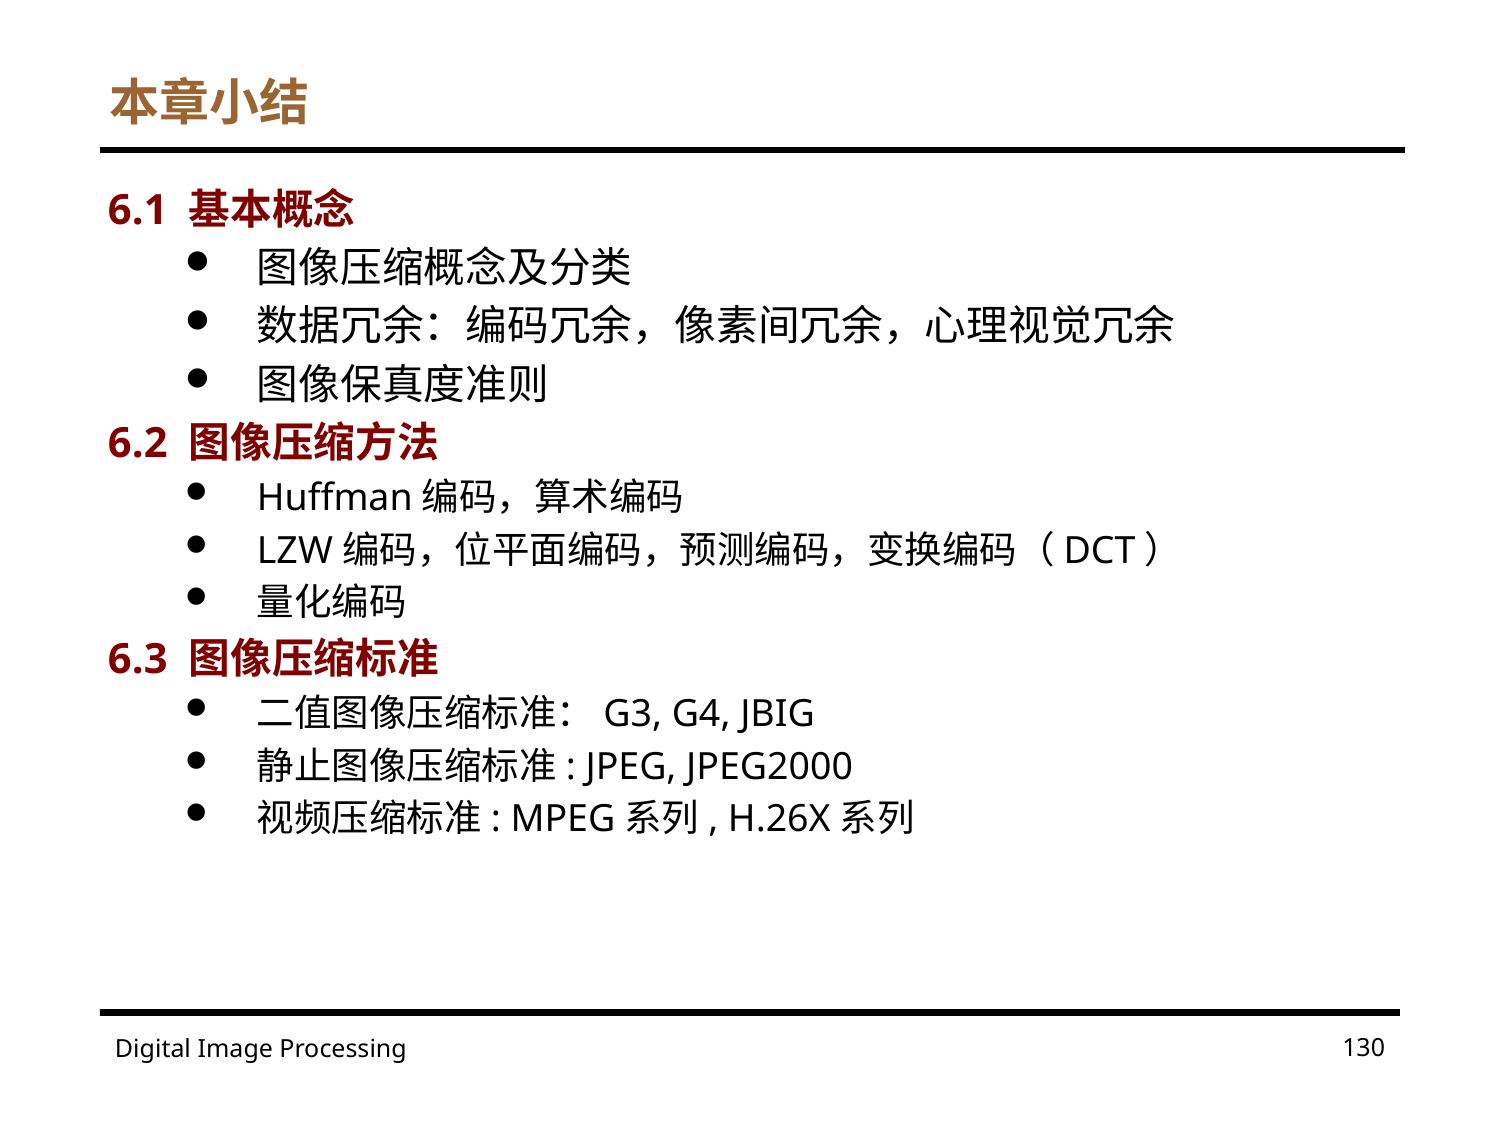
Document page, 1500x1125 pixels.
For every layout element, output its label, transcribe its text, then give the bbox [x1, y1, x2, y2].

slide_number Digital Image Processing [99, 1025, 650, 1104]
title 本章小结 [94, 50, 1407, 138]
list 6.1 基本概念 图像压缩概念及分类 数据冗余：编码冗余，像素间冗余，心理视觉冗余 图像保真度准则 6.2 图像压缩方法 Huffman编码，算术编码 LZW编码，位平面编码，预测编码，变换编码（DCT） 量化编码 6.3 图像压缩标准 二值图像压缩标准：G3, G4, JBIG 静止图像压缩标准: JPEG, JPEG2000 视频压缩标准: MPEG系列, H.26X系列 [92, 174, 1406, 988]
slide_number 130 [1074, 1024, 1400, 1103]
